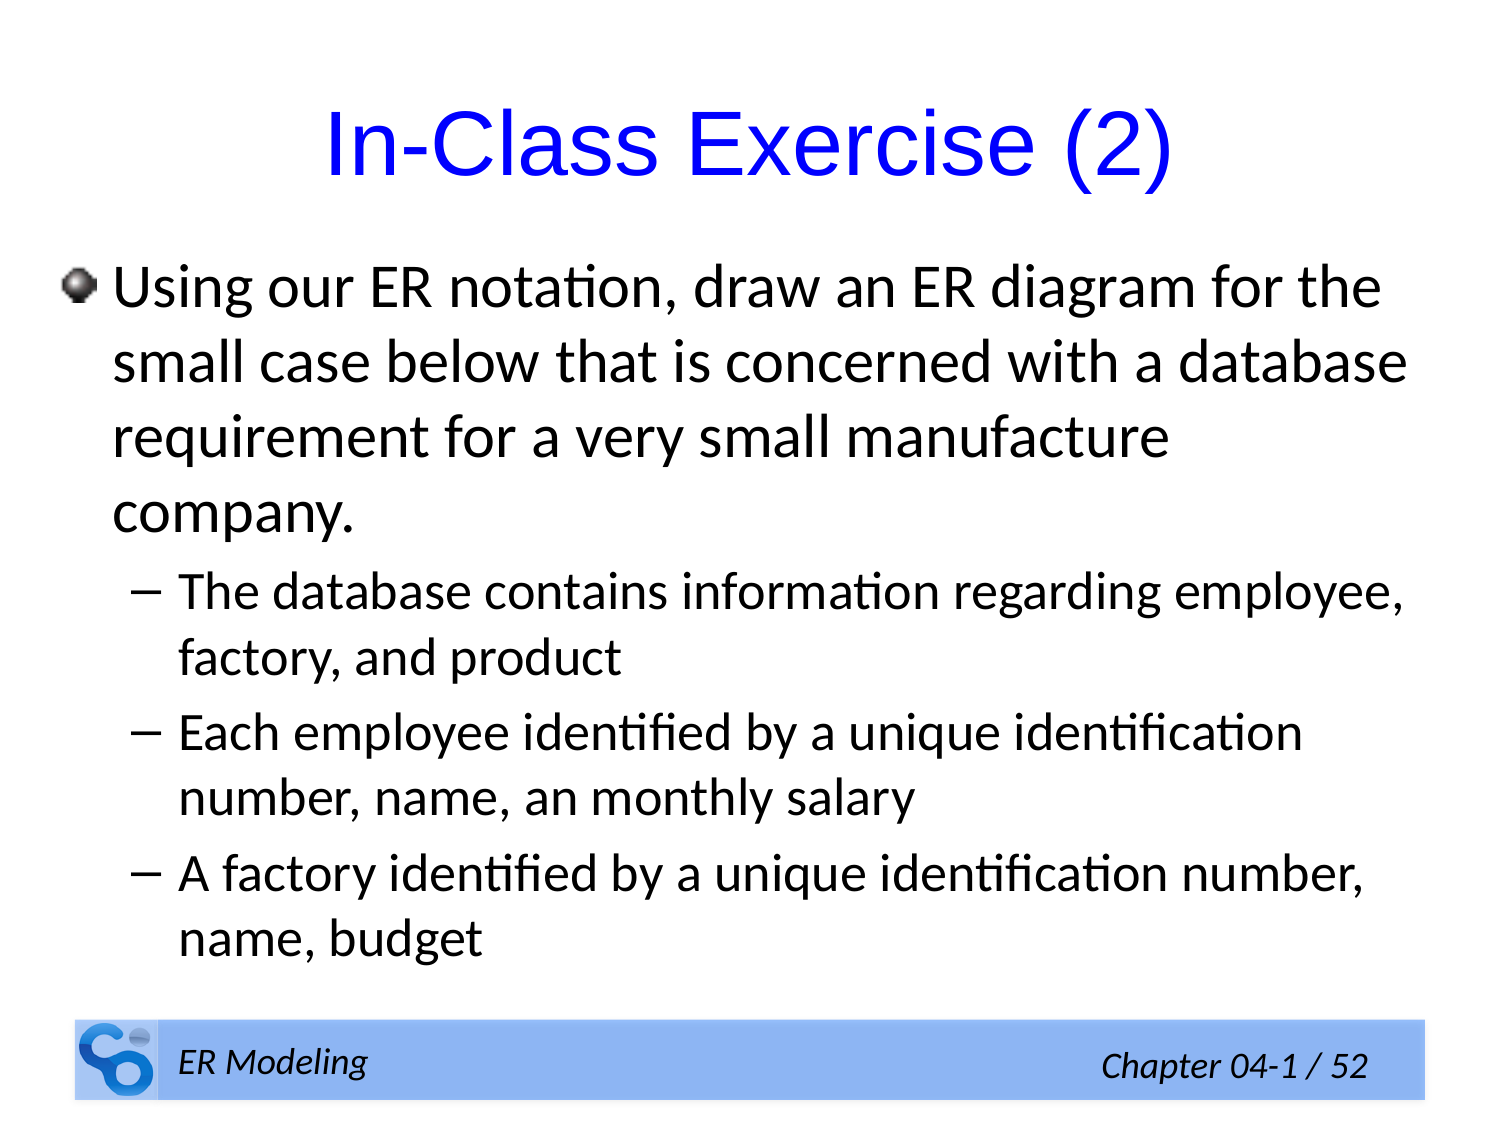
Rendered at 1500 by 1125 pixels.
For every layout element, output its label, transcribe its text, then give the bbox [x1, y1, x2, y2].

title In-Class Exercise (2) [75, 45, 1425, 233]
list Using our ER notation, draw an ER diagram for the small case below that is concerned with a database requirement for a very small manufacture company. The database contains information regarding employee, factory, and product Each employee identified by a unique identification number, name, an monthly salary A factory identified by a unique identification number, name, budget [41, 237, 1430, 1050]
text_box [74, 1019, 1426, 1101]
picture [56, 262, 97, 303]
